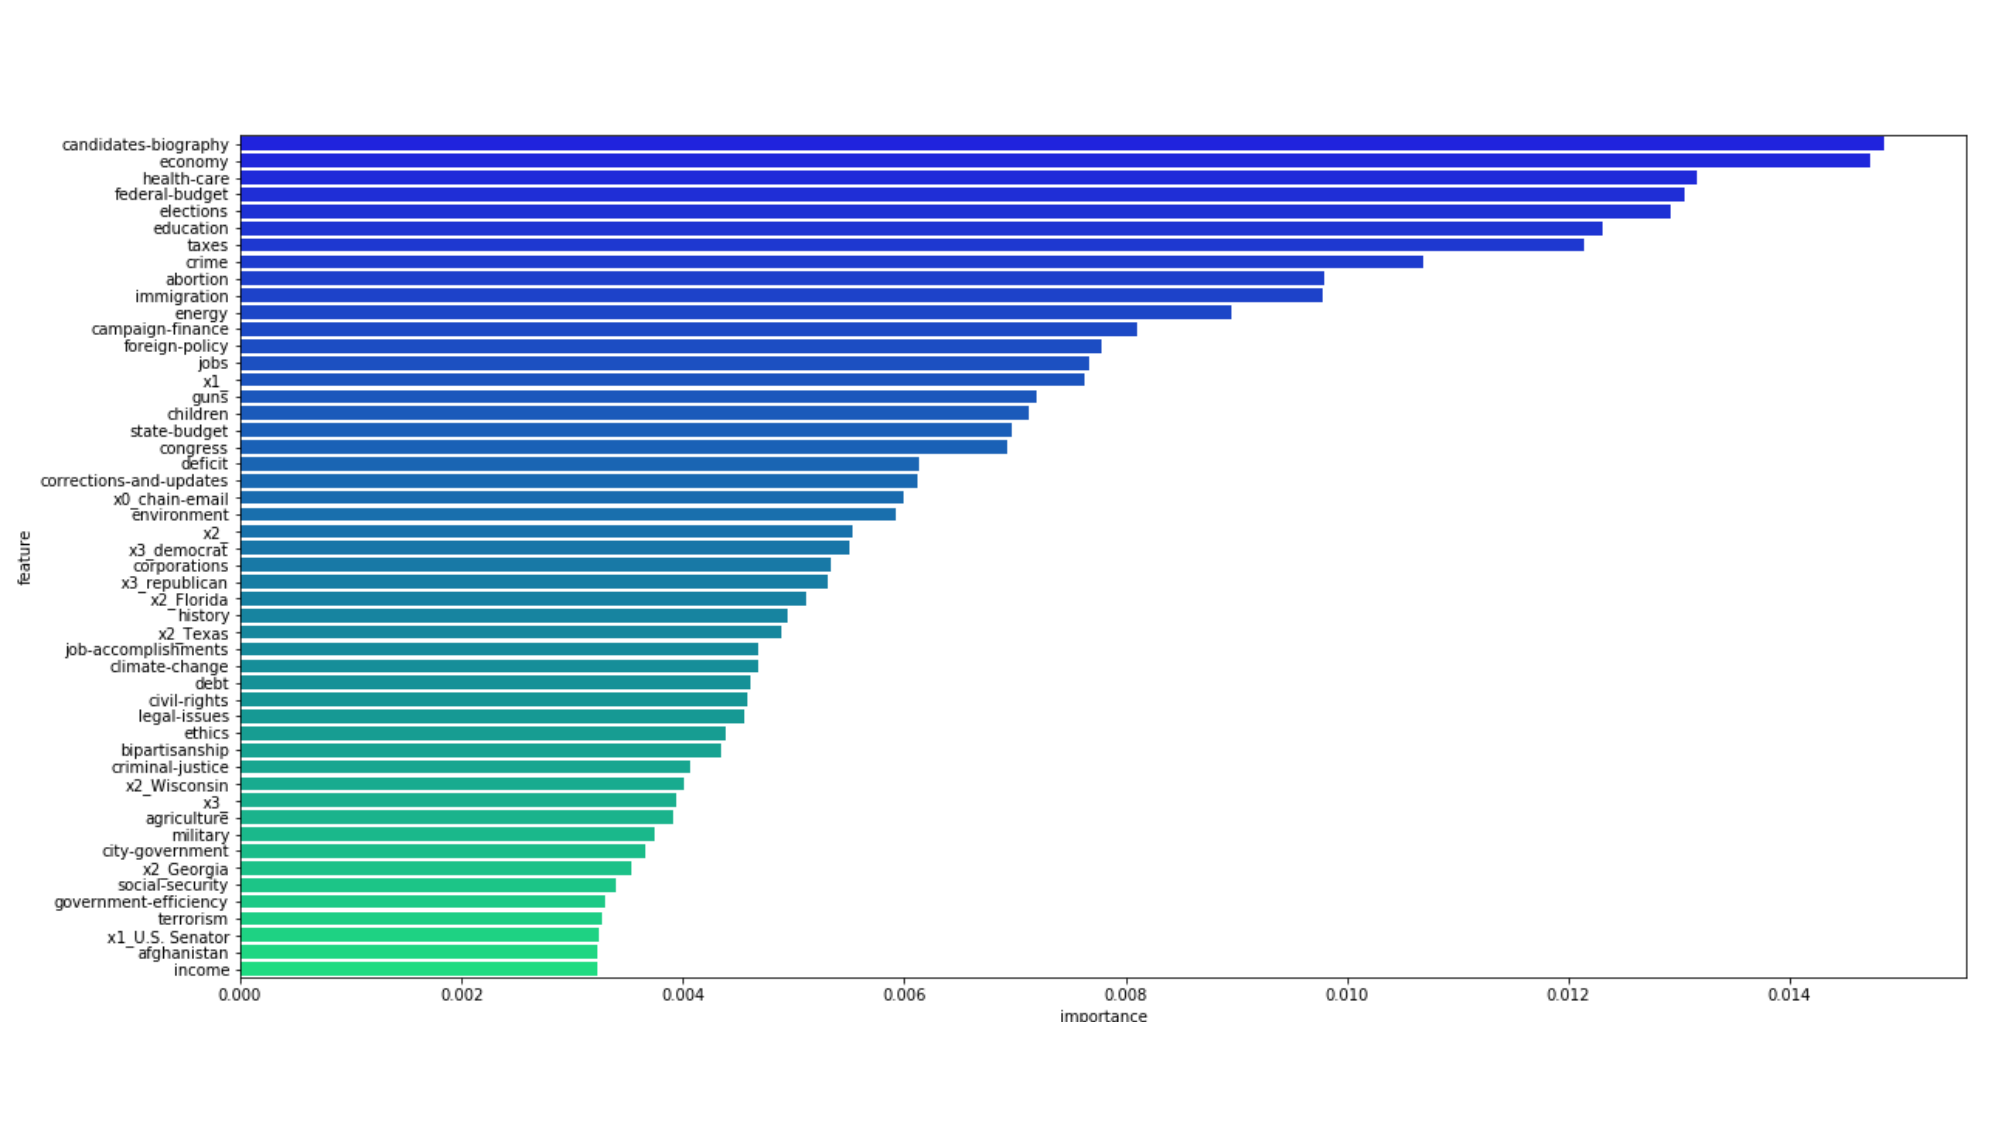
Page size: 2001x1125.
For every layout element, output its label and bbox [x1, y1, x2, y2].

list [0, 103, 1999, 1022]
